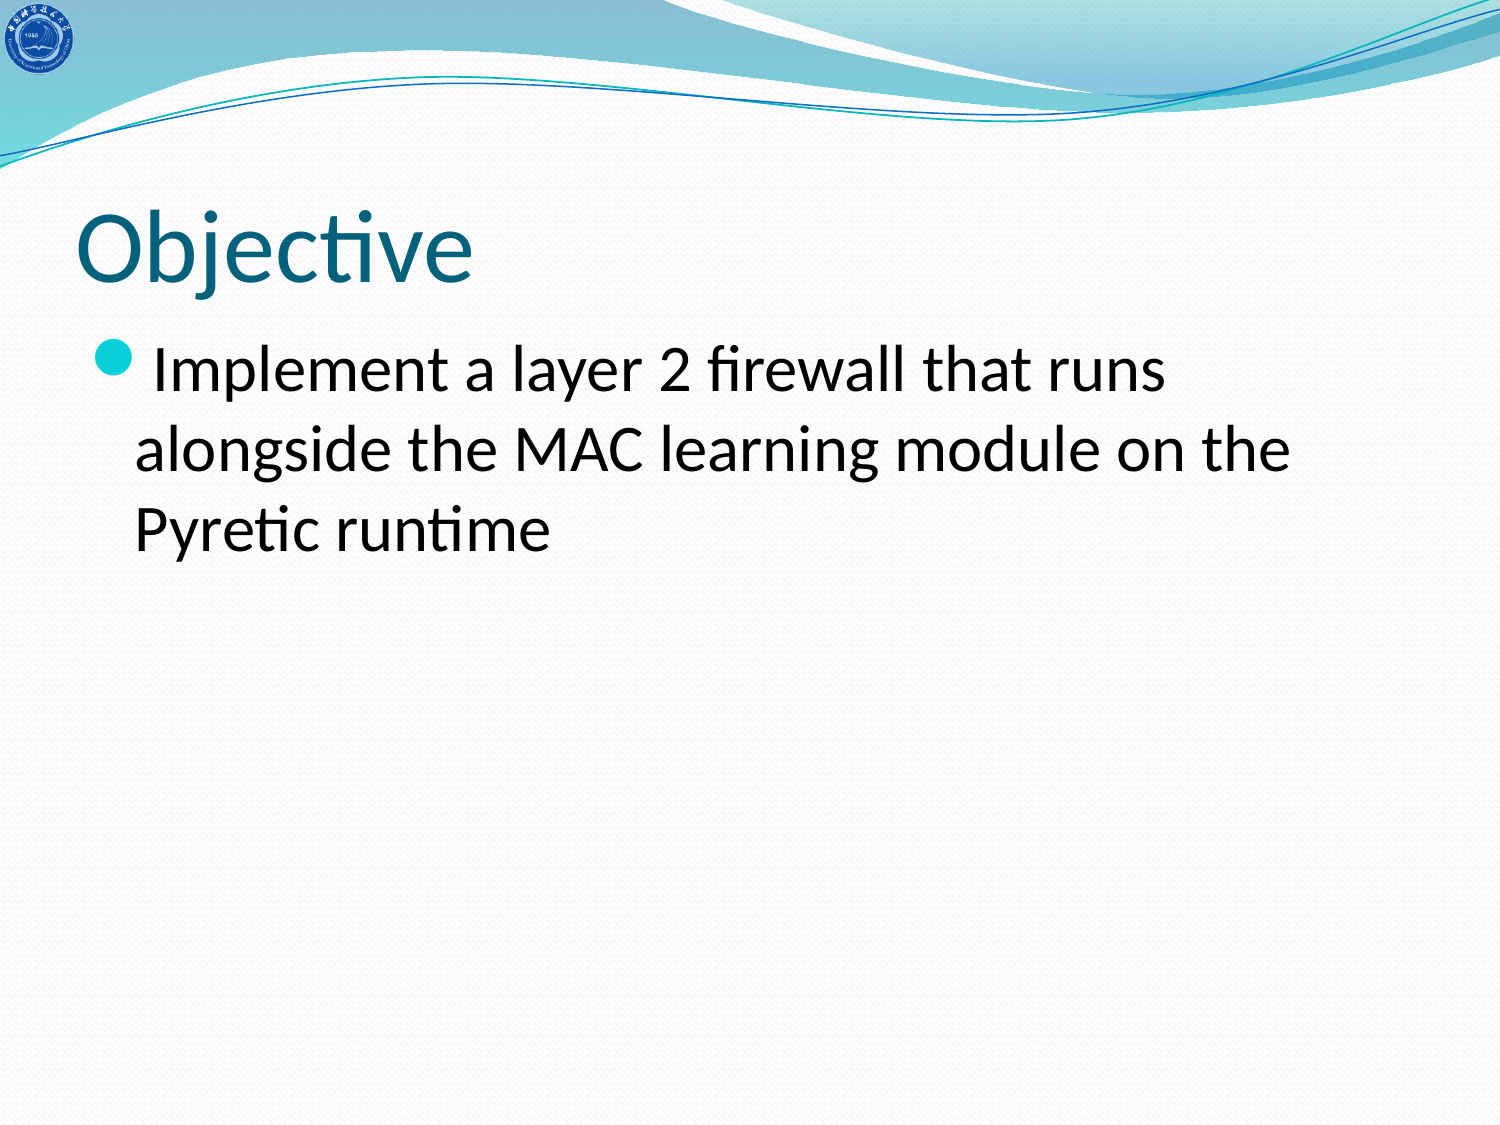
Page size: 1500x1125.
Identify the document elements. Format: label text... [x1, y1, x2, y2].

title Objective [75, 115, 1425, 303]
picture [0, 0, 77, 77]
list Implement a layer 2 firewall that runs alongside the MAC learning module on the Pyretic runtime [75, 317, 1425, 1038]
